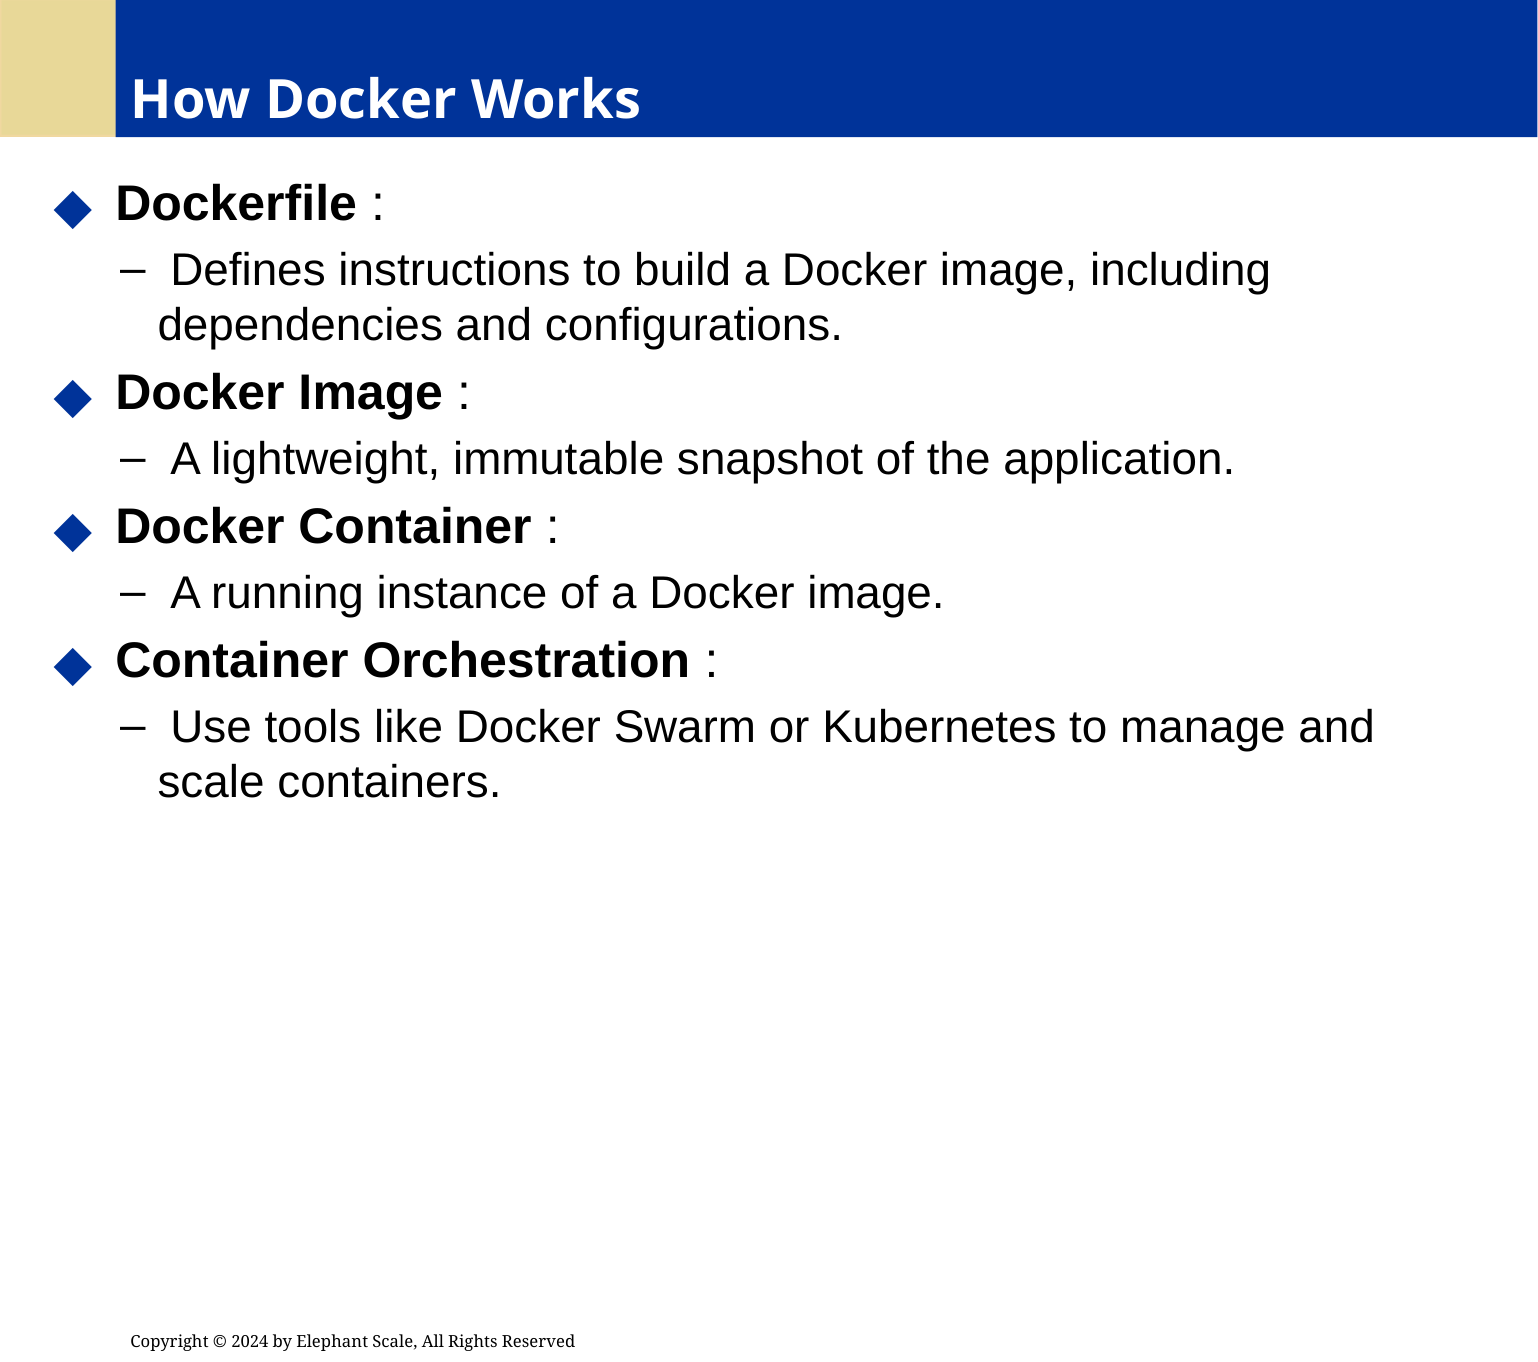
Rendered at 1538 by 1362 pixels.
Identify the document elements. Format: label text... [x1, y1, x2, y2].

list Dockerfile : Defines instructions to build a Docker image, including dependencies and configurations. Docker Image : A lightweight, immutable snapshot of the application. Docker Container : A running instance of a Docker image. Container Orchestration : Use tools like Docker Swarm or Kubernetes to manage and scale containers. [38, 163, 1499, 1284]
title How Docker Works [115, 0, 1538, 138]
picture [0, 0, 115, 137]
text_box Copyright © 2024 by Elephant Scale, All Rights Reserved [115, 1322, 1538, 1358]
